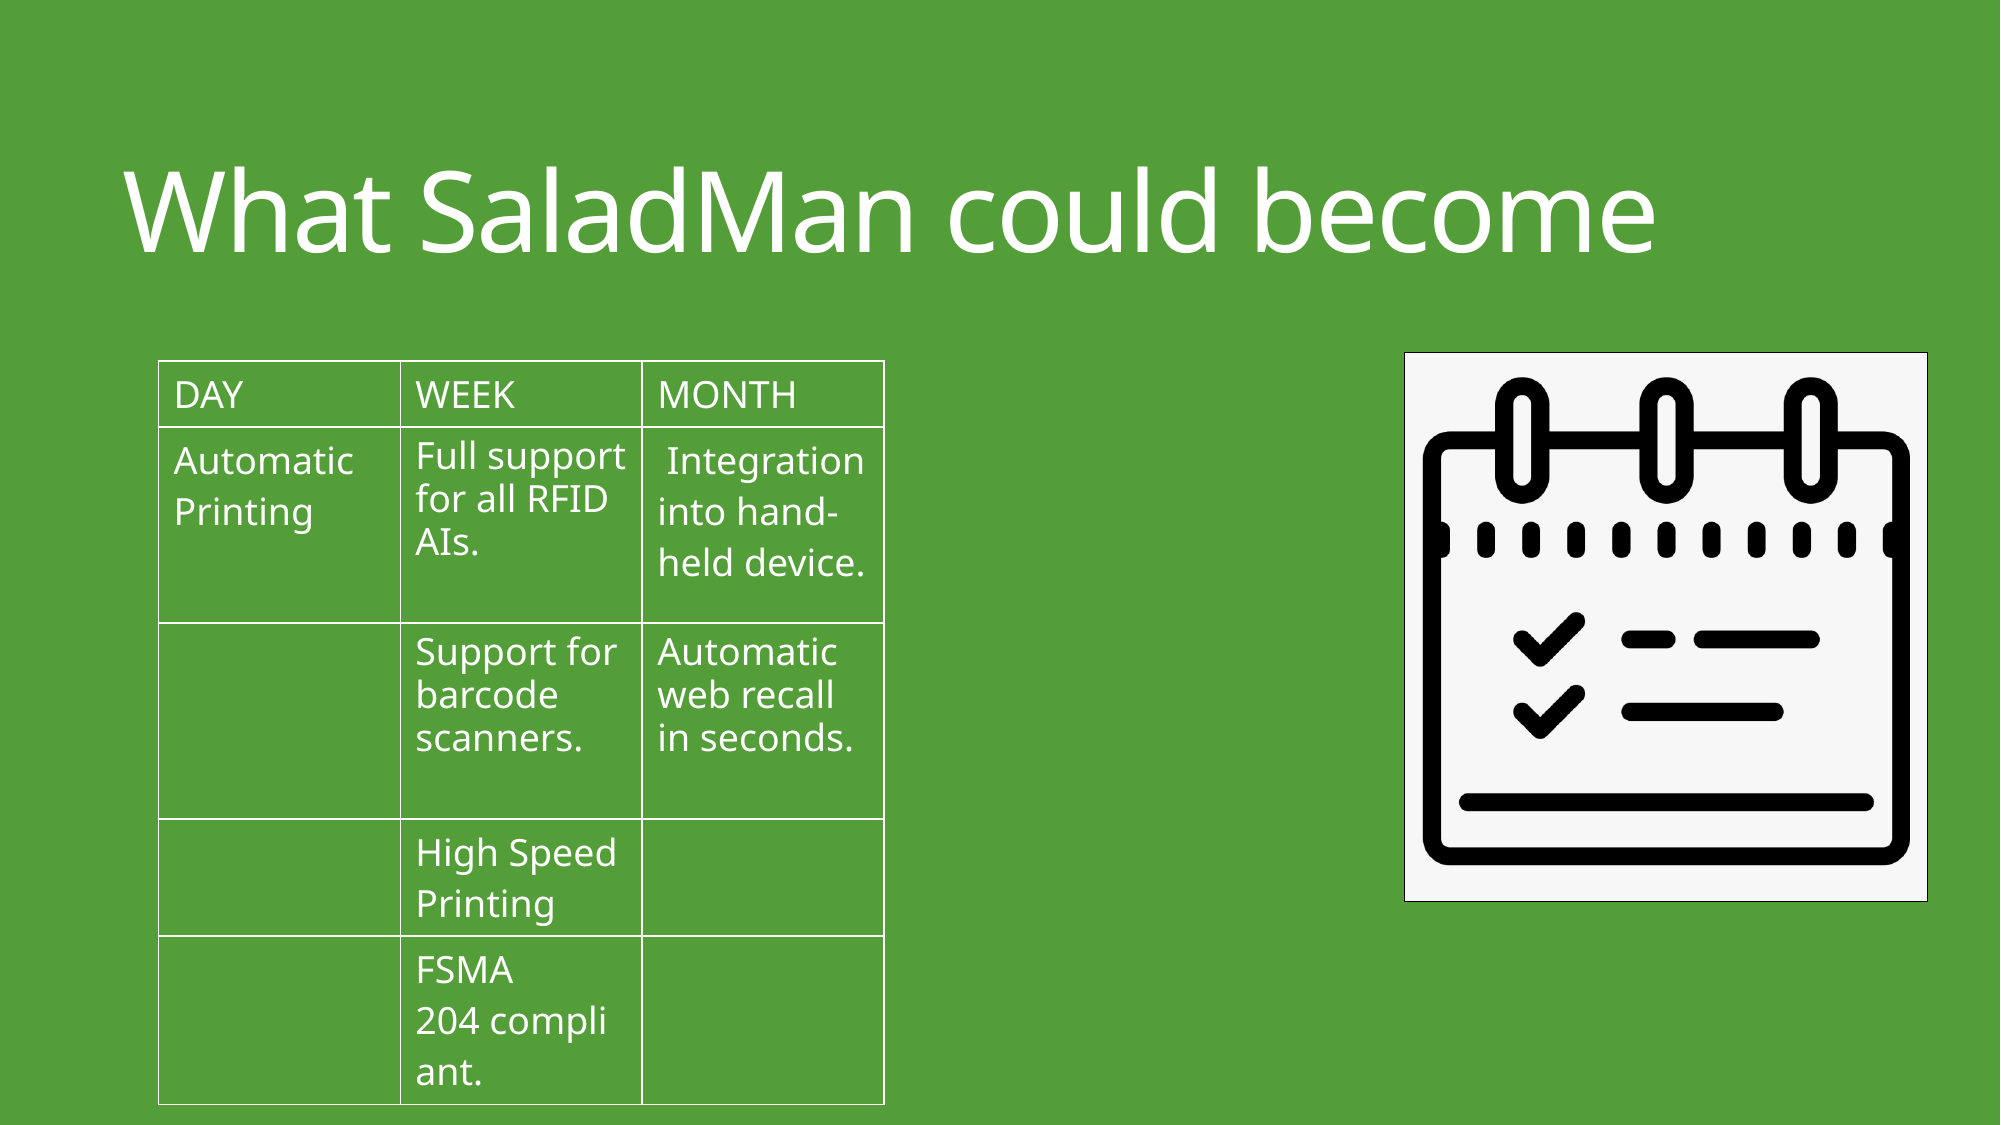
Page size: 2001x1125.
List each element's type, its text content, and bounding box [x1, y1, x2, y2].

picture [1404, 352, 1929, 902]
table_header MONTH [643, 362, 883, 426]
table_header DAY [159, 362, 400, 426]
table_cell Support for barcode scanners. [401, 624, 641, 818]
table_header WEEK [401, 362, 641, 426]
table_cell [159, 937, 400, 1104]
table_cell FSMA 204 compliant. [401, 937, 641, 1104]
table_cell High Speed Printing [401, 820, 641, 935]
table_cell Automatic Printing [159, 428, 400, 622]
table_cell [159, 624, 400, 818]
title What SaladMan could become [107, 81, 1720, 354]
table_cell Automatic web recall in seconds. [643, 624, 883, 818]
table_cell [643, 937, 883, 1104]
table_cell [643, 820, 883, 935]
table_cell Full support for all RFID AIs. [401, 428, 641, 622]
table_cell Integration into hand-held device. [643, 428, 883, 622]
table_cell [159, 820, 400, 935]
